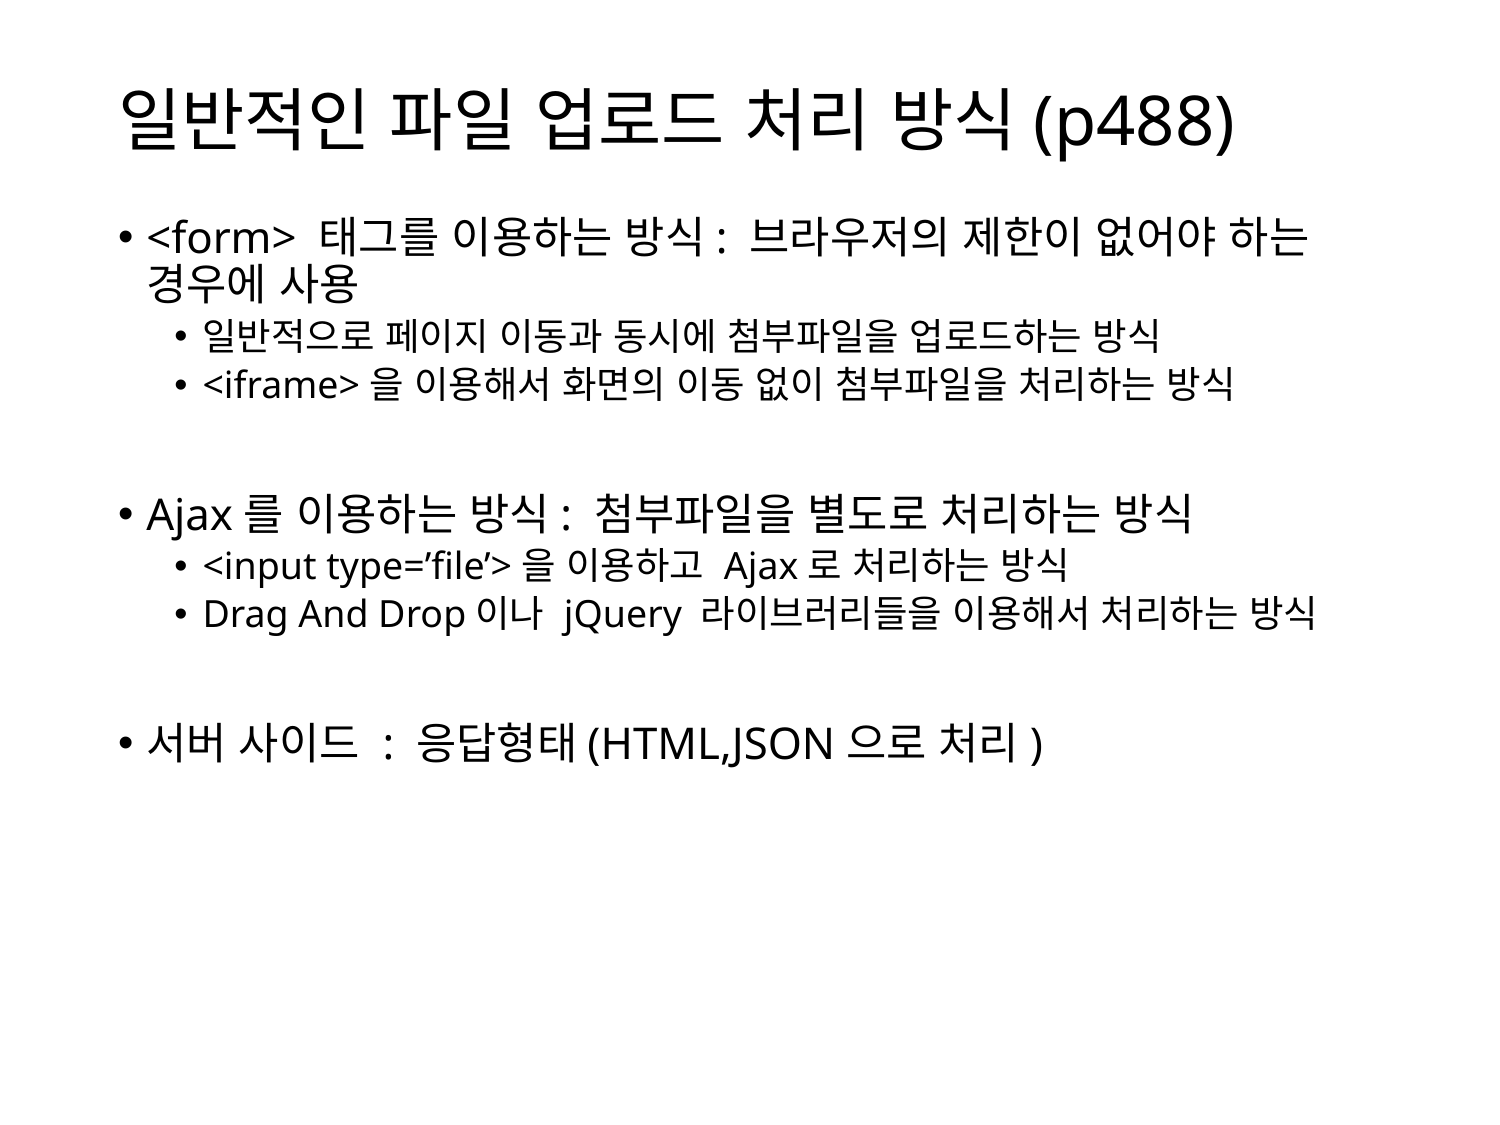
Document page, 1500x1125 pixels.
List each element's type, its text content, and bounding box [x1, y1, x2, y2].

list <form> 태그를 이용하는 방식: 브라우저의 제한이 없어야 하는 경우에 사용 일반적으로 페이지 이동과 동시에 첨부파일을 업로드하는 방식 <iframe>을 이용해서 화면의 이동 없이 첨부파일을 처리하는 방식 Ajax를 이용하는 방식: 첨부파일을 별도로 처리하는 방식 <input type=’file’>을 이용하고 Ajax로 처리하는 방식 Drag And Drop이나 jQuery 라이브러리들을 이용해서 처리하는 방식 서버 사이드 : 응답형태(HTML,JSON으로 처리) [103, 208, 1397, 1014]
title 일반적인 파일 업로드 처리 방식(p488) [103, 59, 1397, 188]
